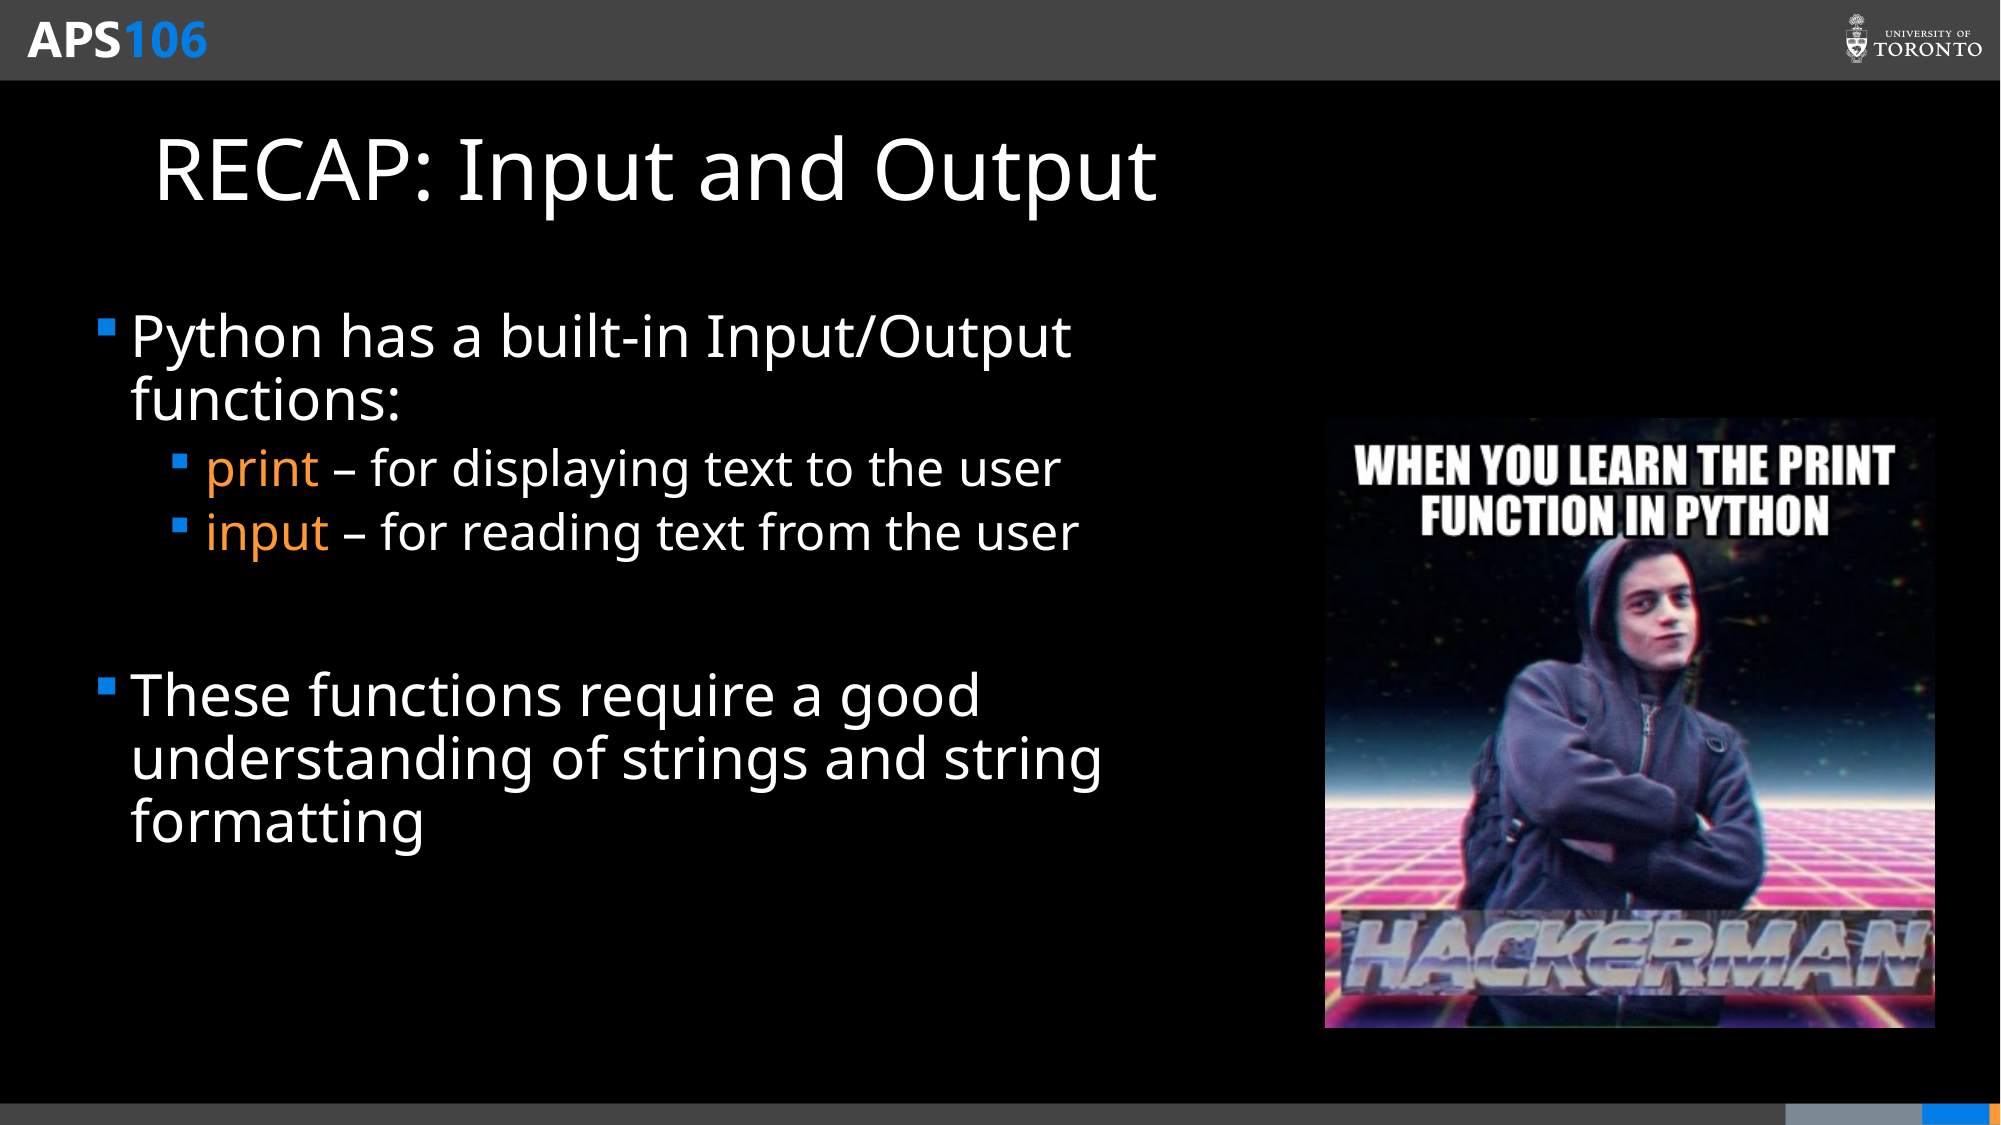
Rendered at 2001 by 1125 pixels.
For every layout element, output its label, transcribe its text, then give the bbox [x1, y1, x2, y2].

picture [0, 0, 2001, 1125]
list Python has a built-in Input/Output functions: print – for displaying text to the user input – for reading text from the user These functions require a good understanding of strings and string formatting [78, 299, 1326, 1093]
title RECAP: Input and Output [137, 119, 1863, 227]
